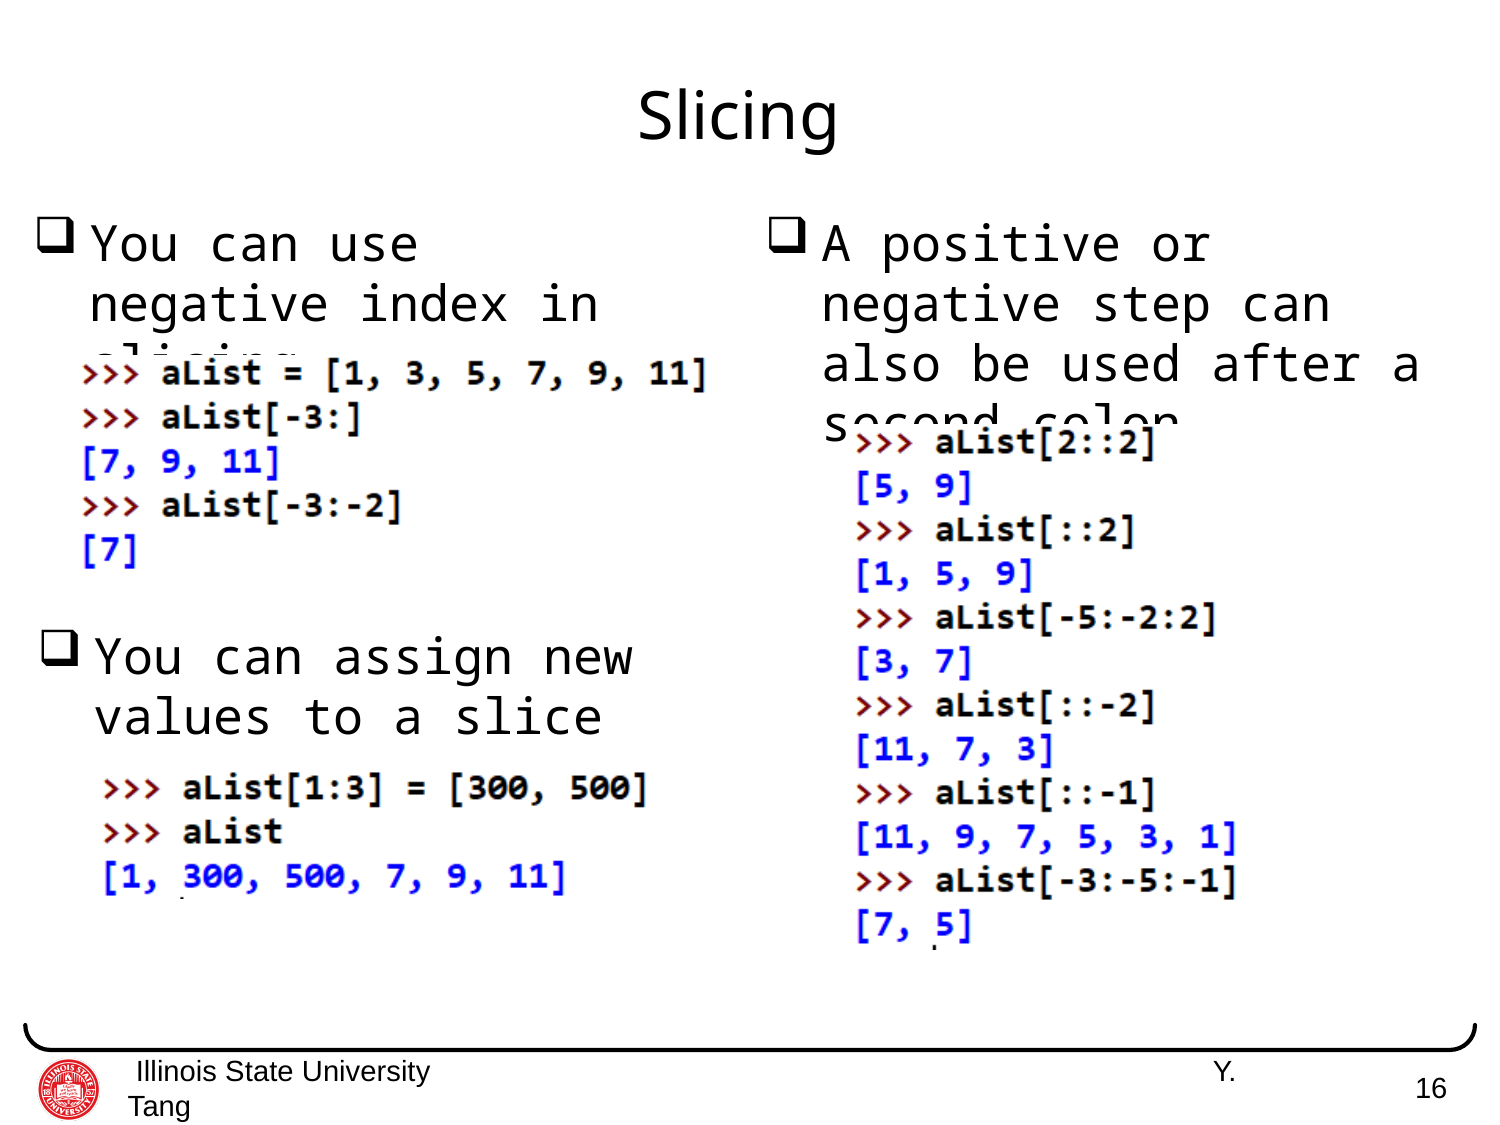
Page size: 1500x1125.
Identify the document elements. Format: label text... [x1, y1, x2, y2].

picture [37, 1058, 100, 1121]
title Slicing [101, 75, 1377, 150]
slide_number Illinois State University Y. Tang [112, 1049, 1149, 1125]
slide_number 16 [1149, 1049, 1463, 1125]
picture [96, 768, 660, 899]
text_box A positive or negative step can also be used after a second colon [750, 204, 1493, 279]
picture [847, 424, 1262, 951]
text_box You can assign new values to a slice [22, 616, 842, 692]
list You can use negative index in slicing [18, 204, 669, 280]
picture [74, 355, 713, 580]
